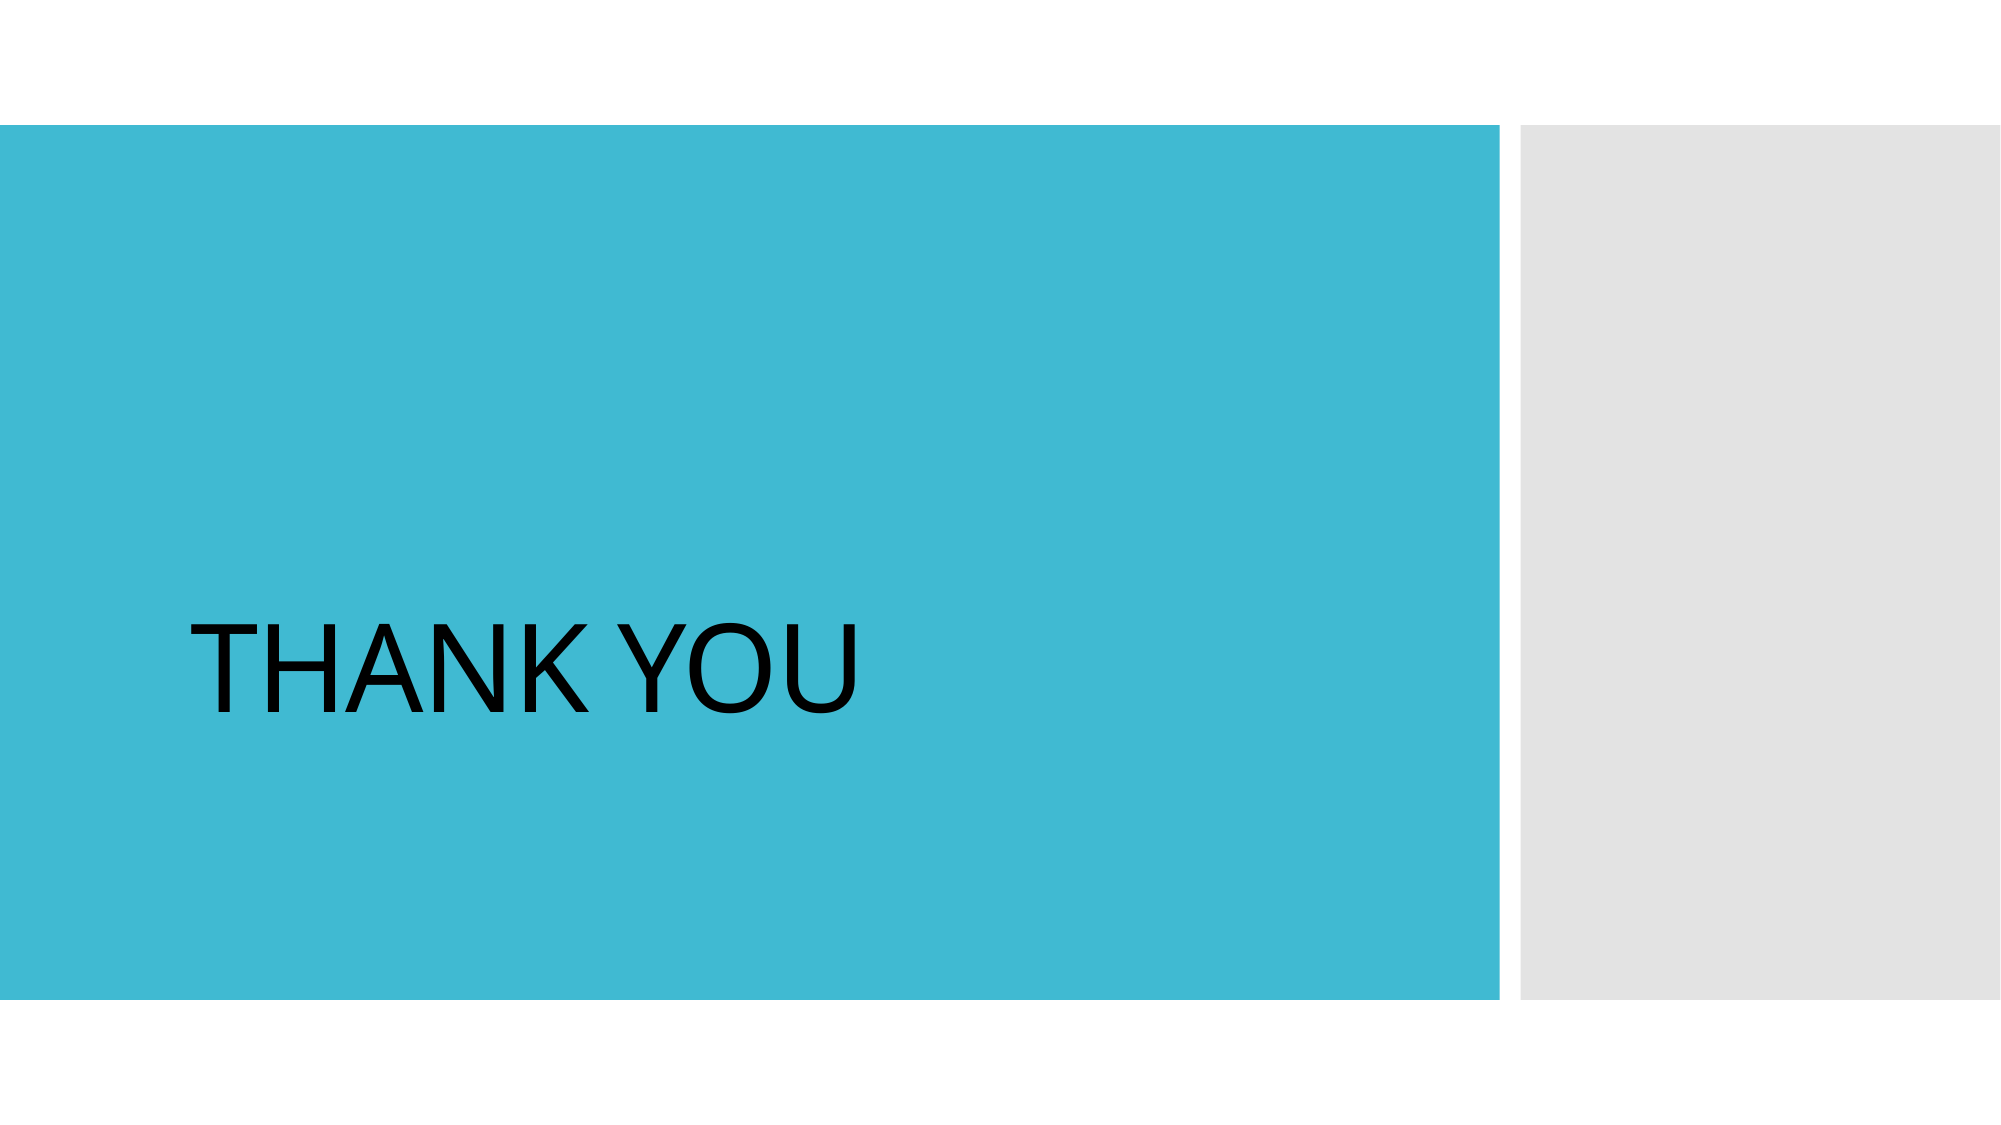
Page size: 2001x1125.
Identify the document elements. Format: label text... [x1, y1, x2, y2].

title THANK YOU [175, 213, 1376, 747]
